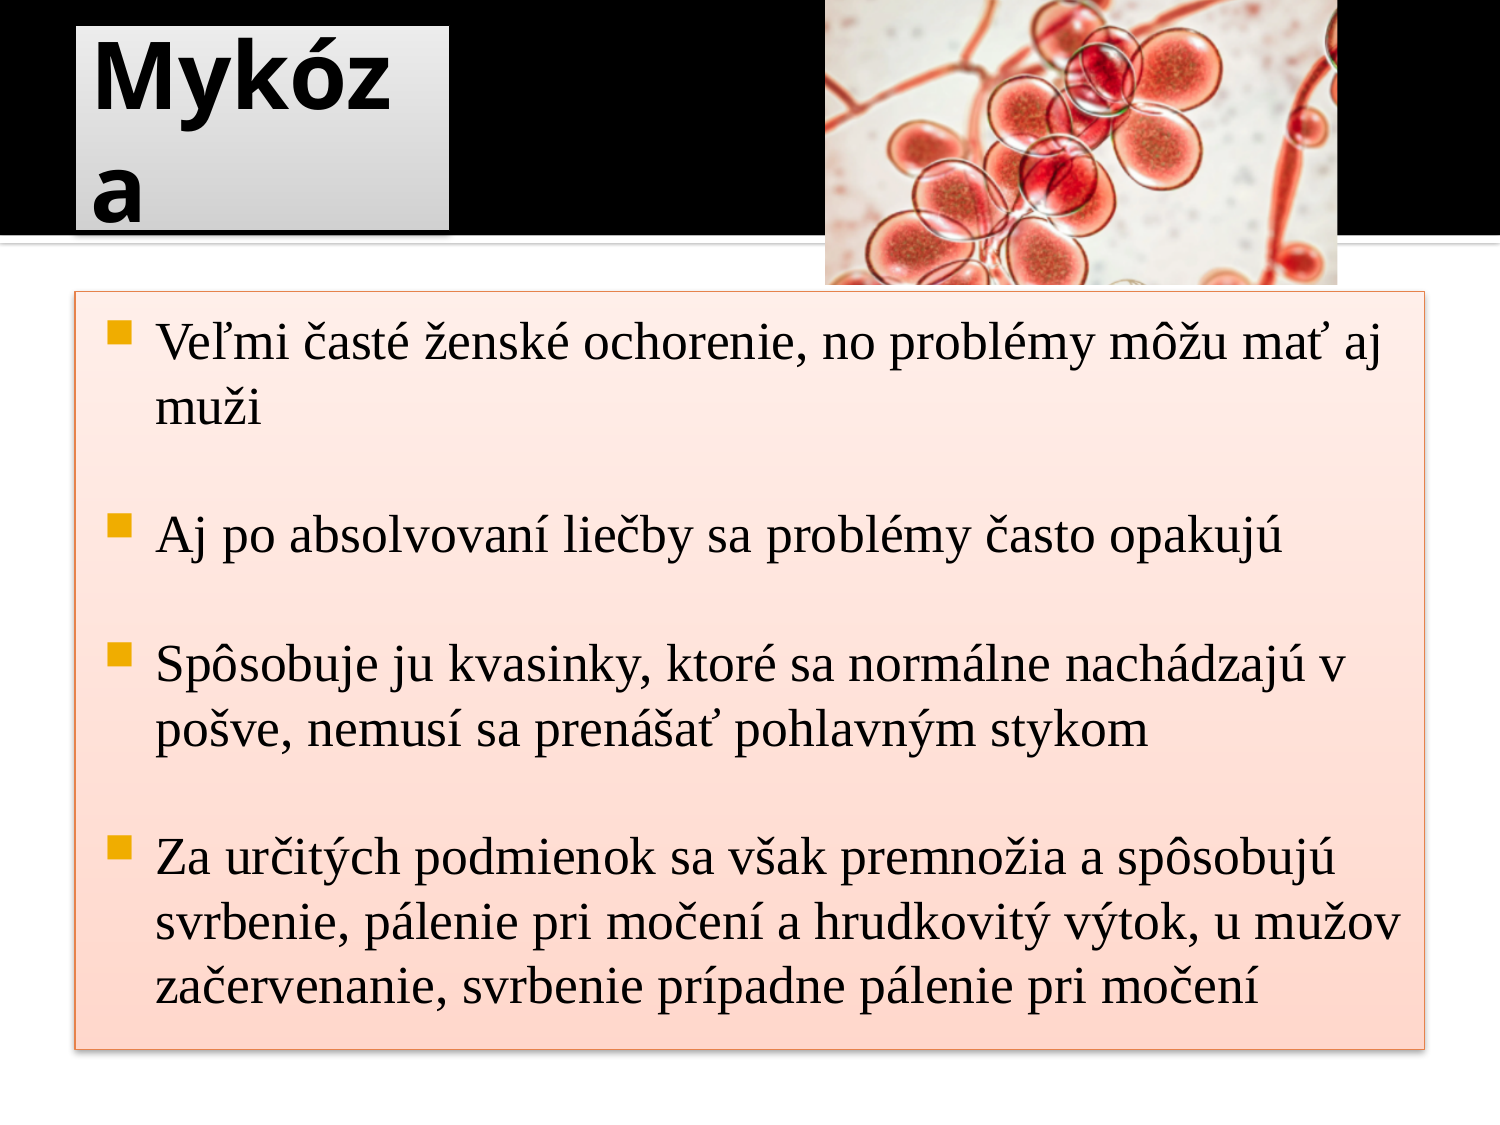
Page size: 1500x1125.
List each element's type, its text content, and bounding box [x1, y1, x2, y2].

picture [824, 0, 1338, 285]
title Mykóza [74, 25, 450, 231]
list Veľmi časté ženské ochorenie, no problémy môžu mať aj muži Aj po absolvovaní liečby sa problémy často opakujú Spôsobuje ju kvasinky, ktoré sa normálne nachádzajú v pošve, nemusí sa prenášať pohlavným stykom Za určitých podmienok sa však premnožia a spôsobujú svrbenie, pálenie pri močení a hrudkovitý výtok, u mužov začervenanie, svrbenie prípadne pálenie pri močení [74, 291, 1425, 1050]
